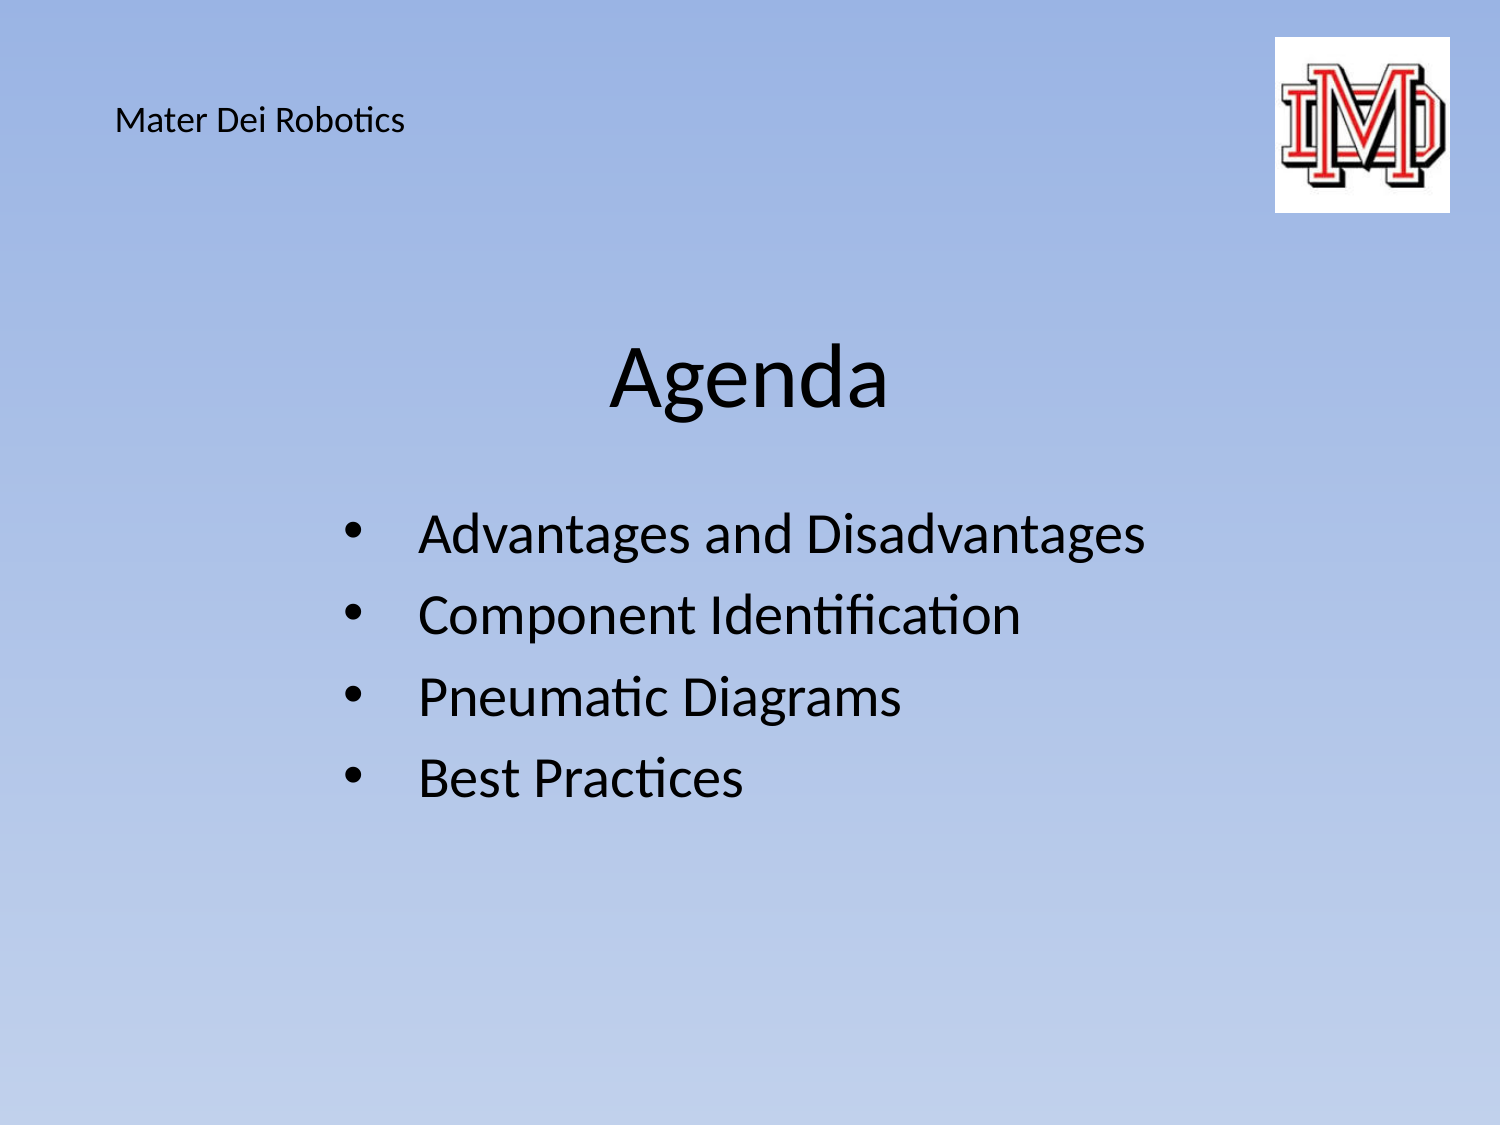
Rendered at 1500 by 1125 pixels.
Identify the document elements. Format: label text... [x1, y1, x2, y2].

title Agenda [112, 249, 1388, 492]
text_box Mater Dei Robotics [99, 87, 788, 148]
subtitle Advantages and Disadvantages Component Identification Pneumatic Diagrams Best Practices [328, 487, 1247, 913]
picture [1274, 37, 1451, 213]
